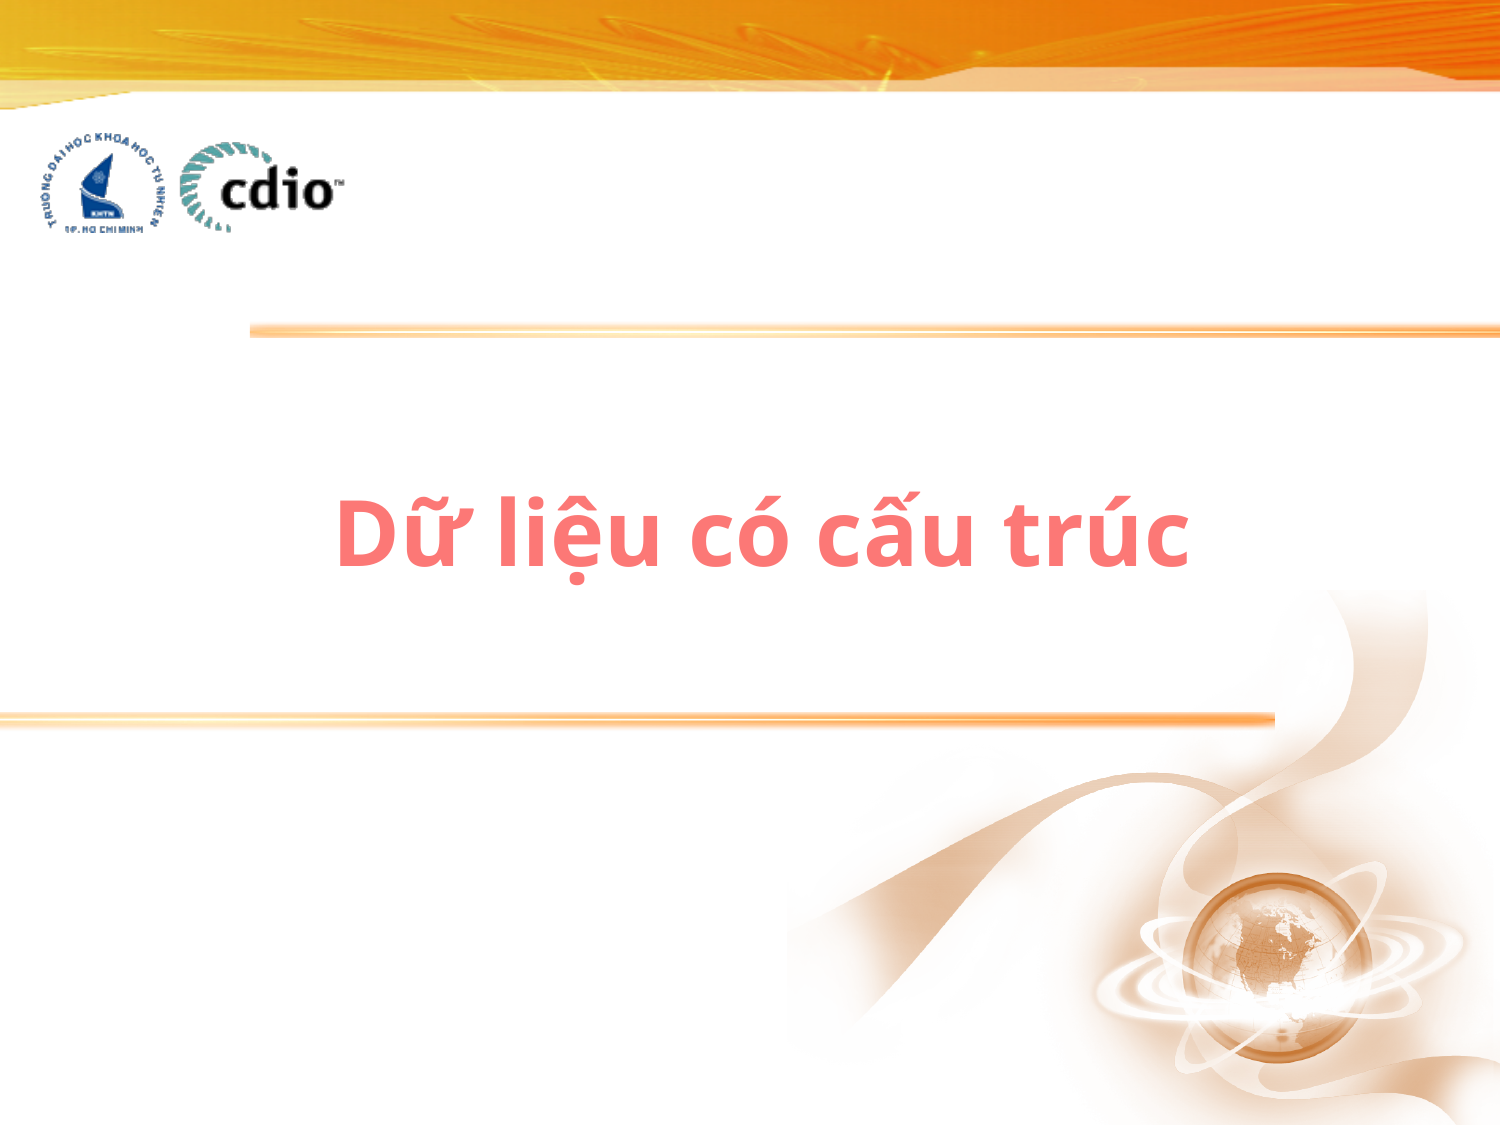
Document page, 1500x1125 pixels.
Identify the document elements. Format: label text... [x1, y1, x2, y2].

picture [177, 141, 350, 240]
picture [39, 133, 165, 233]
picture [0, 590, 1500, 1125]
title Dữ liệu có cấu trúc [62, 408, 1463, 650]
picture [249, 312, 1500, 338]
picture [0, 0, 1500, 113]
